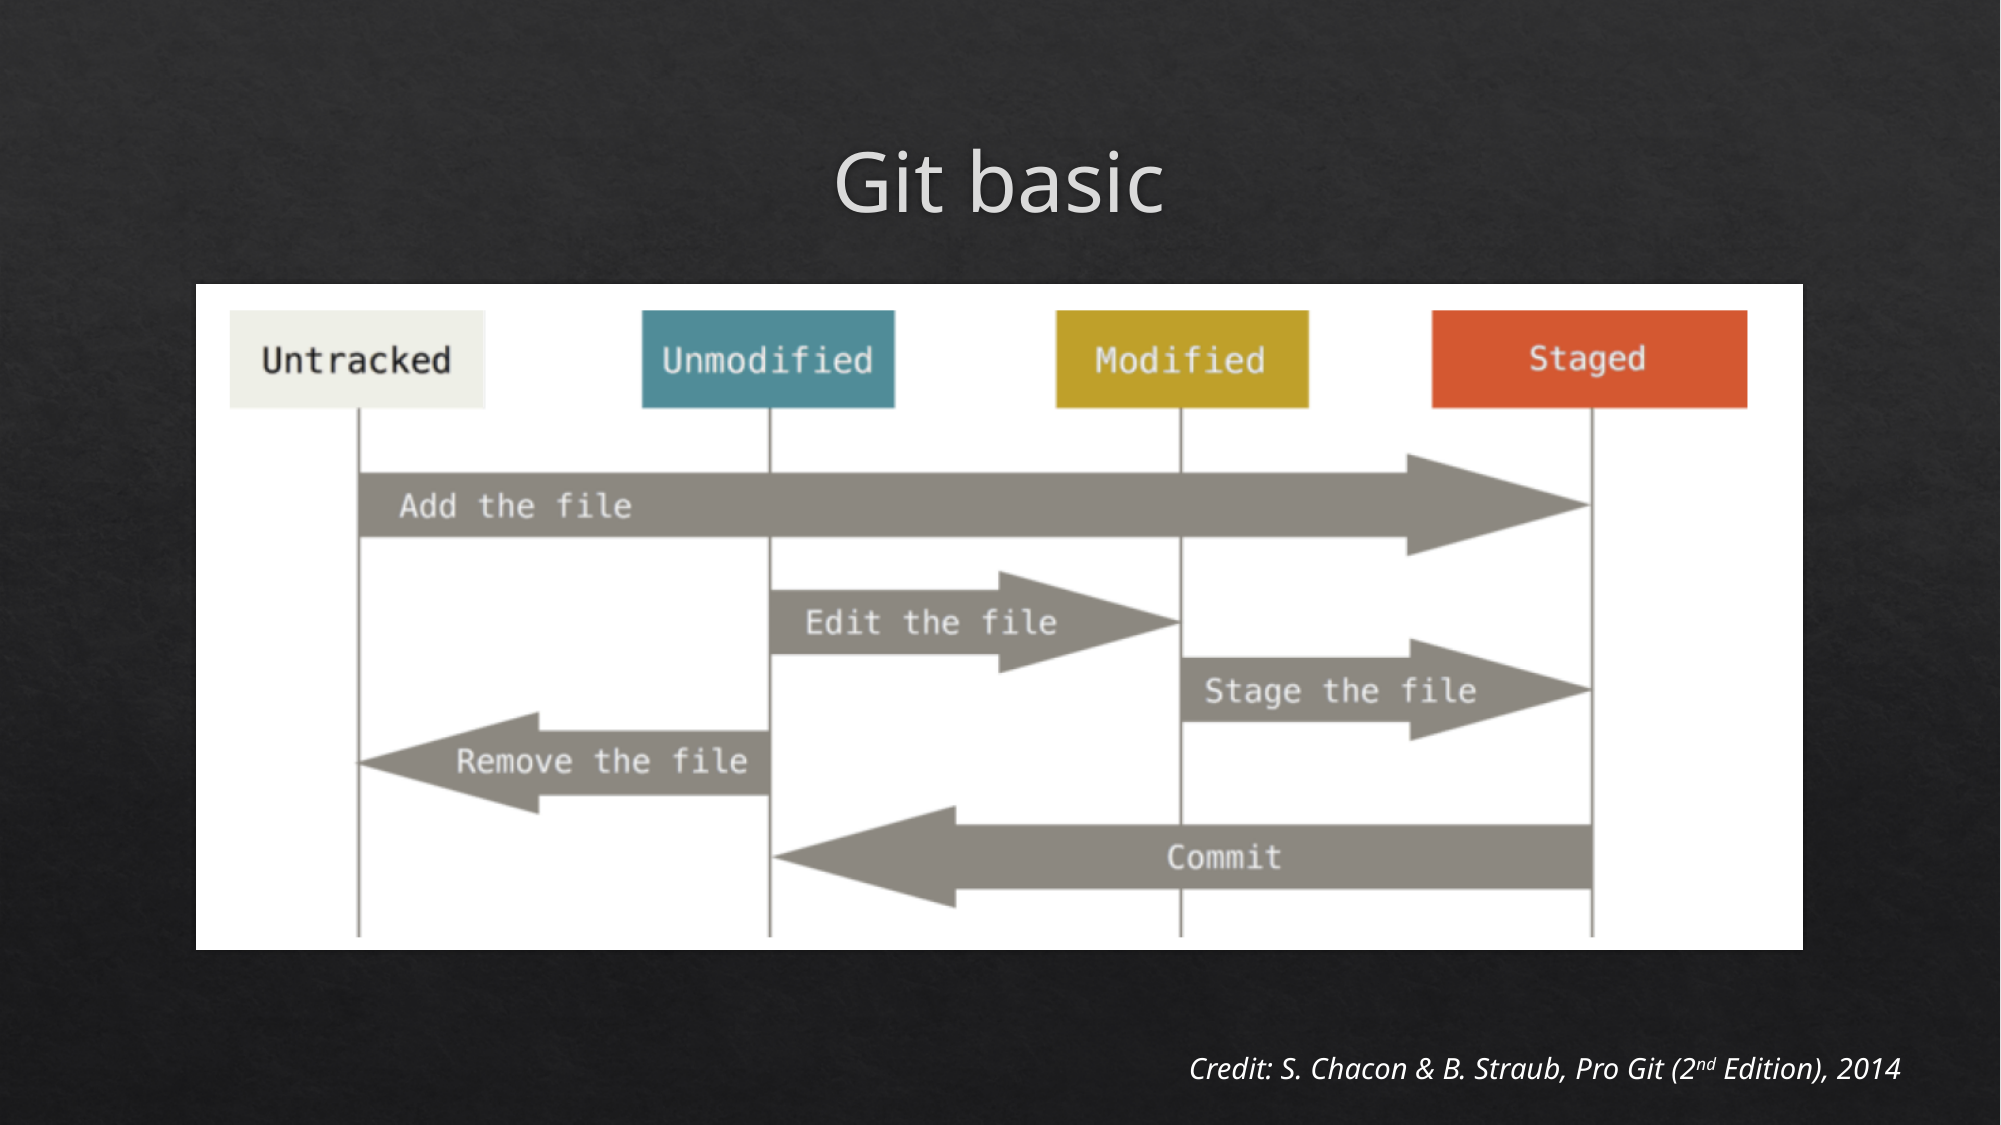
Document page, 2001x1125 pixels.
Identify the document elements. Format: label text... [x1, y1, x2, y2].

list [195, 283, 1803, 951]
title Git basic [149, 99, 1849, 260]
text_box Credit: S. Chacon & B. Straub, Pro Git (2nd Edition), 2014 [1105, 1042, 1916, 1093]
